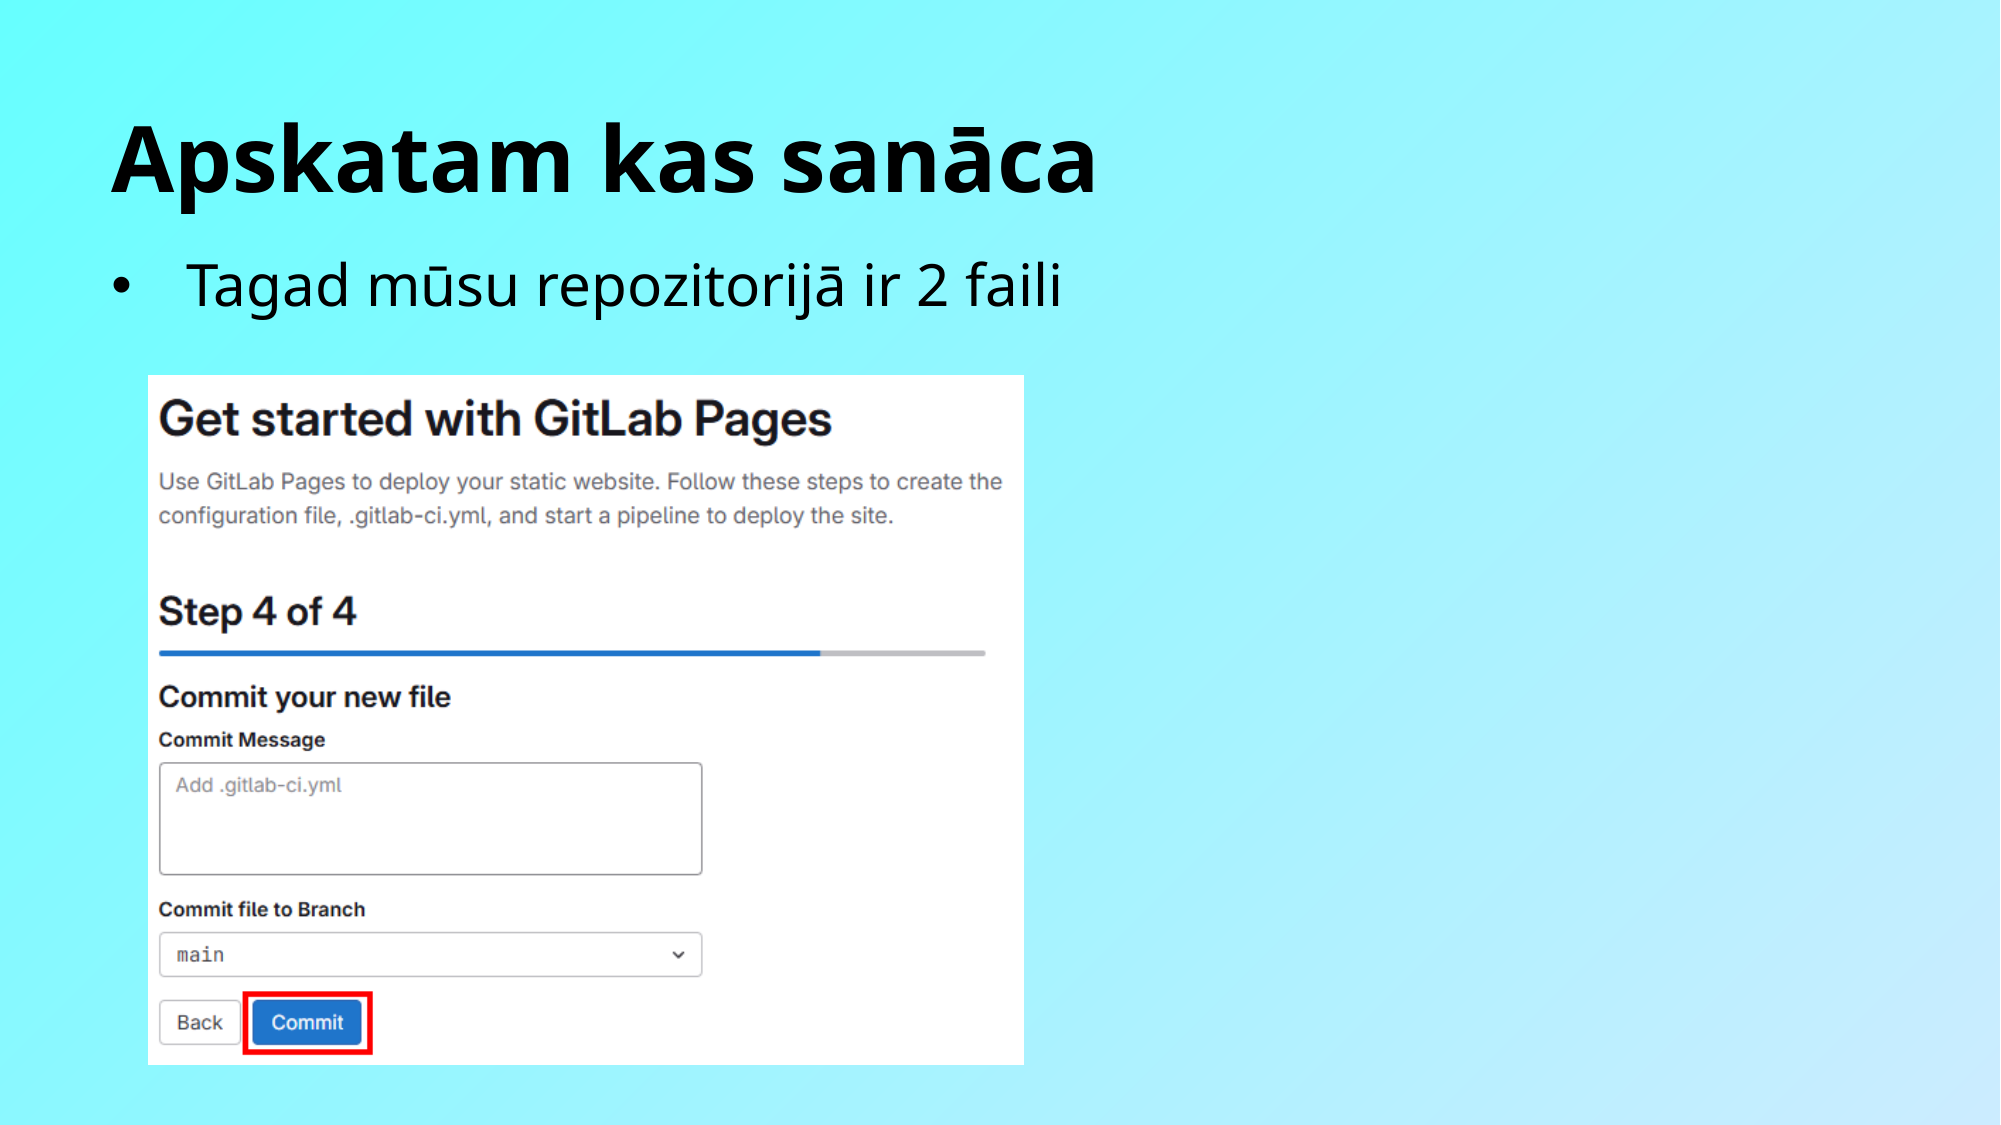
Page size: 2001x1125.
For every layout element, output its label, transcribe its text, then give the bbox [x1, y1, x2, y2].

picture [148, 374, 1024, 1066]
title Apskatam kas sanāca [96, 106, 1724, 248]
subtitle Tagad mūsu repozitorijā ir 2 faili [96, 248, 1852, 808]
